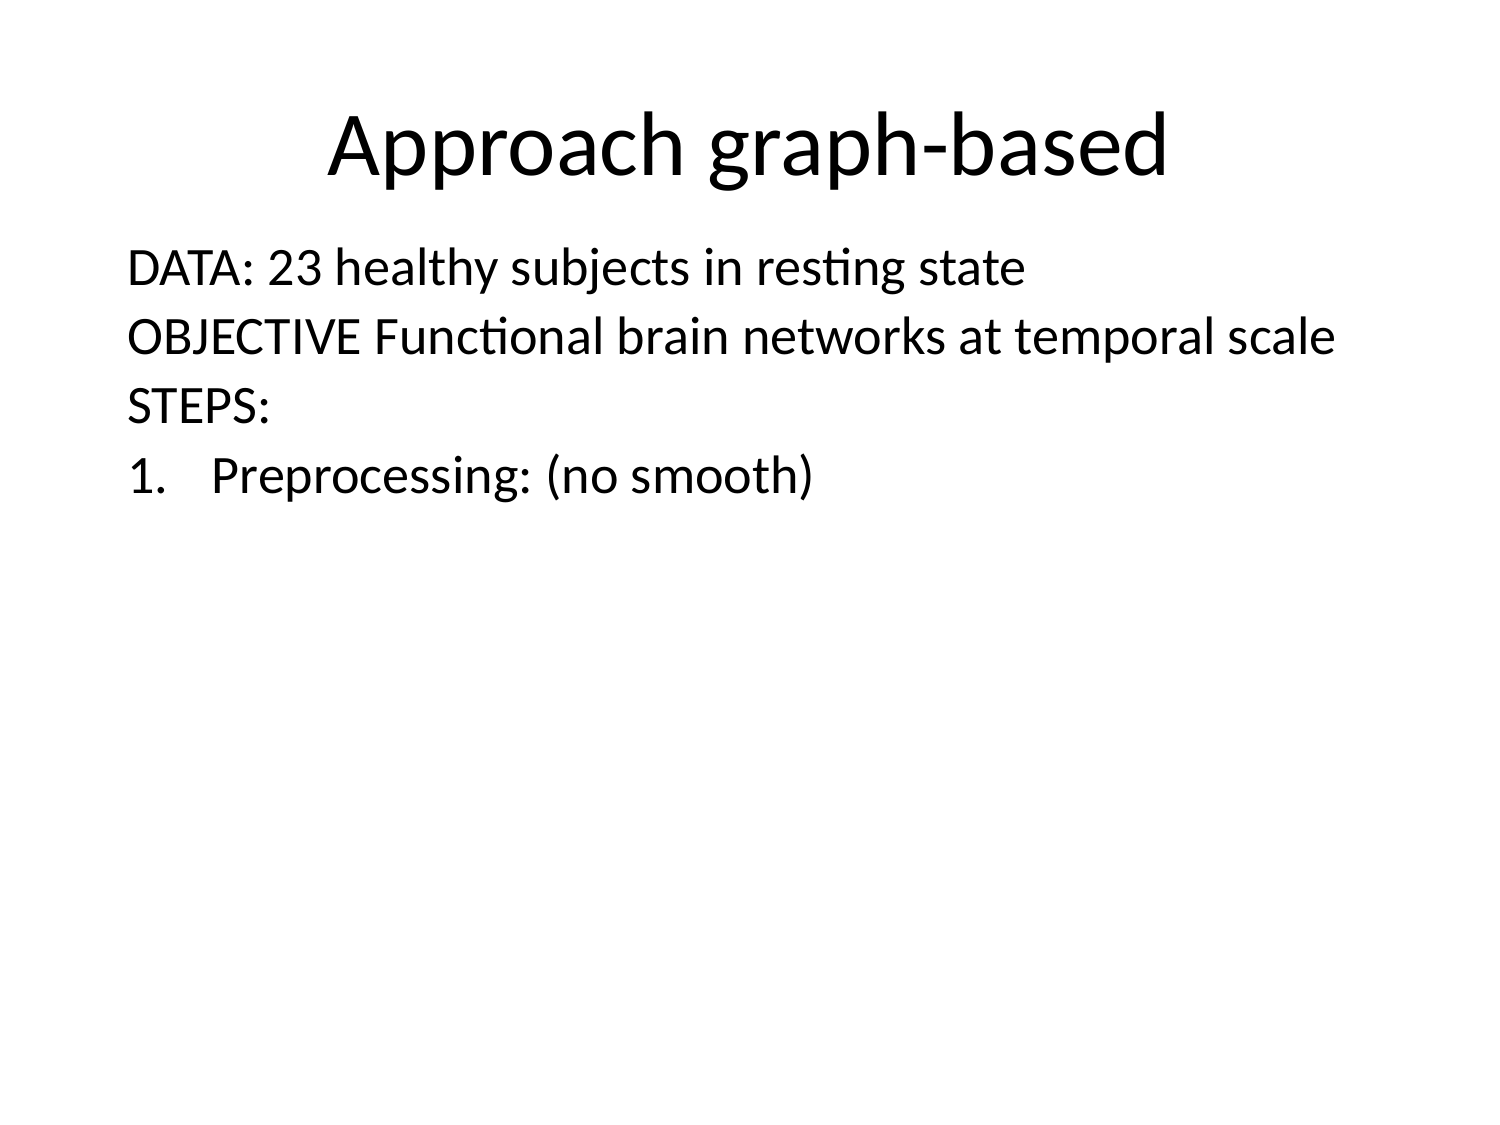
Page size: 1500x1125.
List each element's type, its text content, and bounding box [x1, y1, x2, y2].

title Approach graph-based [75, 45, 1425, 233]
list DATA: 23 healthy subjects in resting state OBJECTIVE Functional brain networks at temporal scale STEPS: Preprocessing: (no smooth) [112, 233, 1412, 1083]
